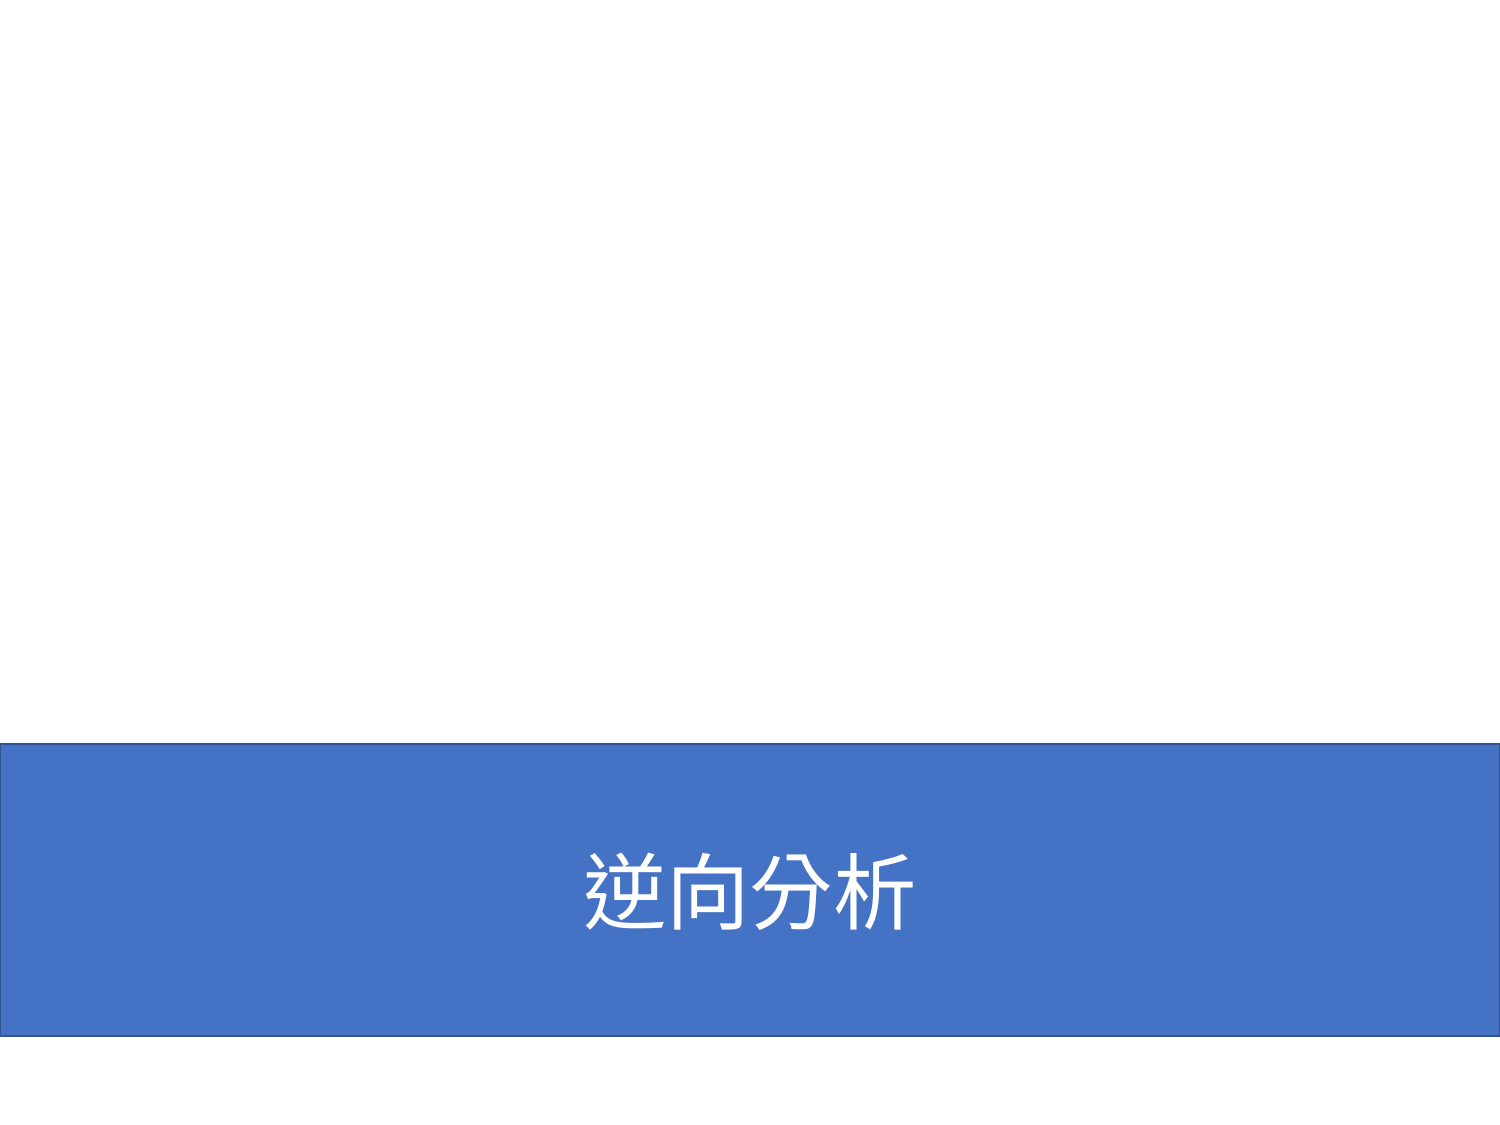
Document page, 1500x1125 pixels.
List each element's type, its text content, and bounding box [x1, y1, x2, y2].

text_box 逆向分析 [0, 743, 1500, 1037]
